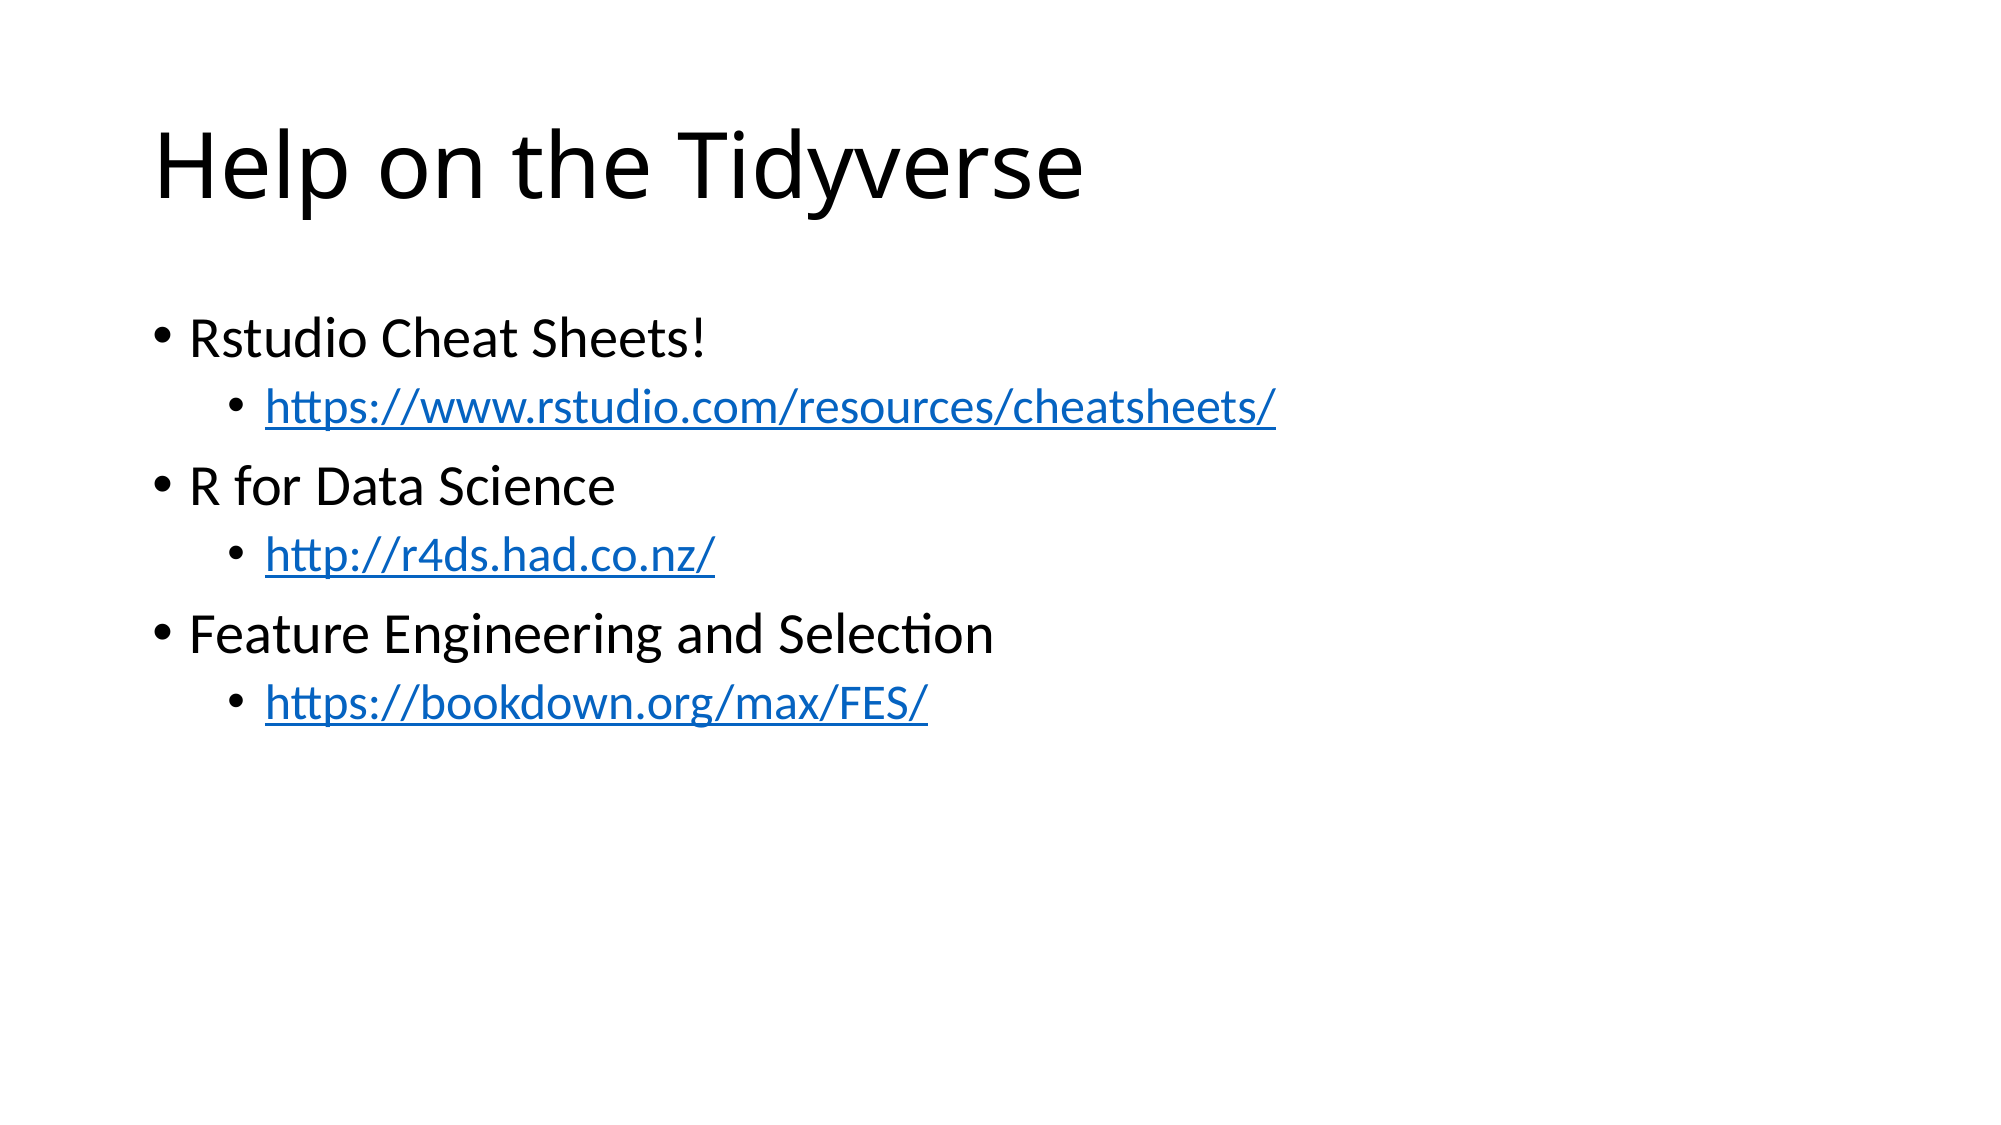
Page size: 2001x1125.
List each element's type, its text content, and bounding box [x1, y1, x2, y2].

title Help on the Tidyverse [137, 59, 1863, 278]
list Rstudio Cheat Sheets! https://www.rstudio.com/resources/cheatsheets/ R for Data Science http://r4ds.had.co.nz/ Feature Engineering and Selection https://bookdown.org/max/FES/ [137, 299, 1863, 1014]
